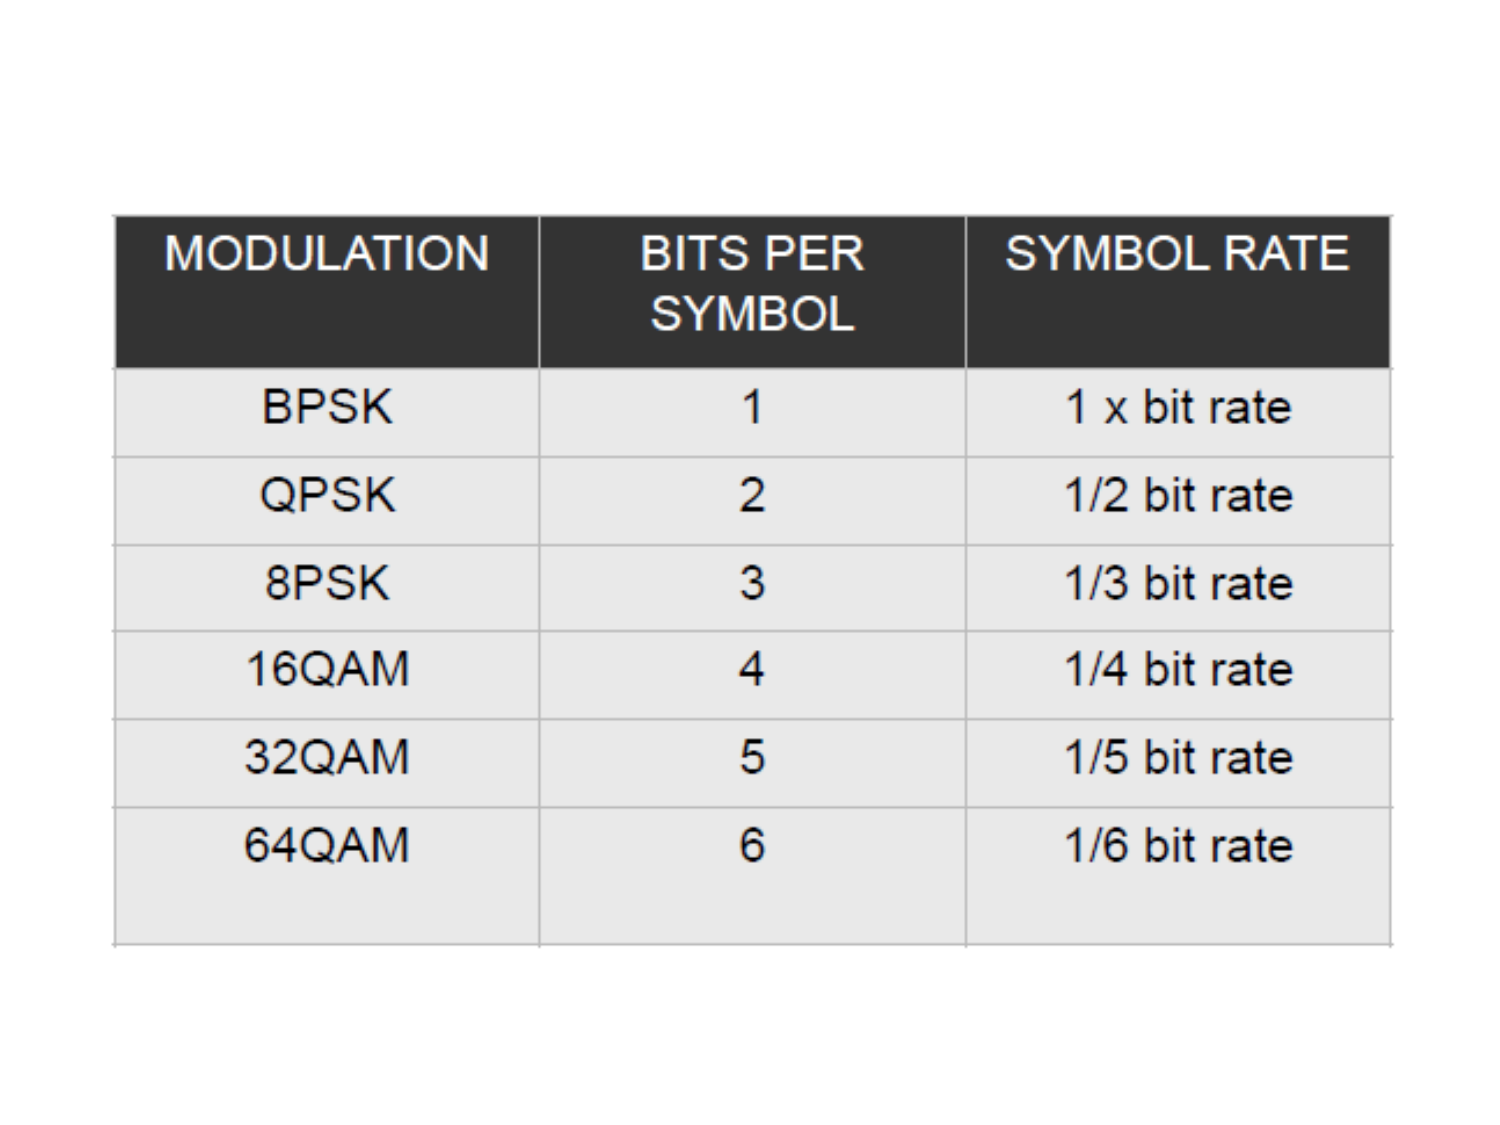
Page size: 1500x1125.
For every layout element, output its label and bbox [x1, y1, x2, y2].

picture [103, 171, 1413, 981]
